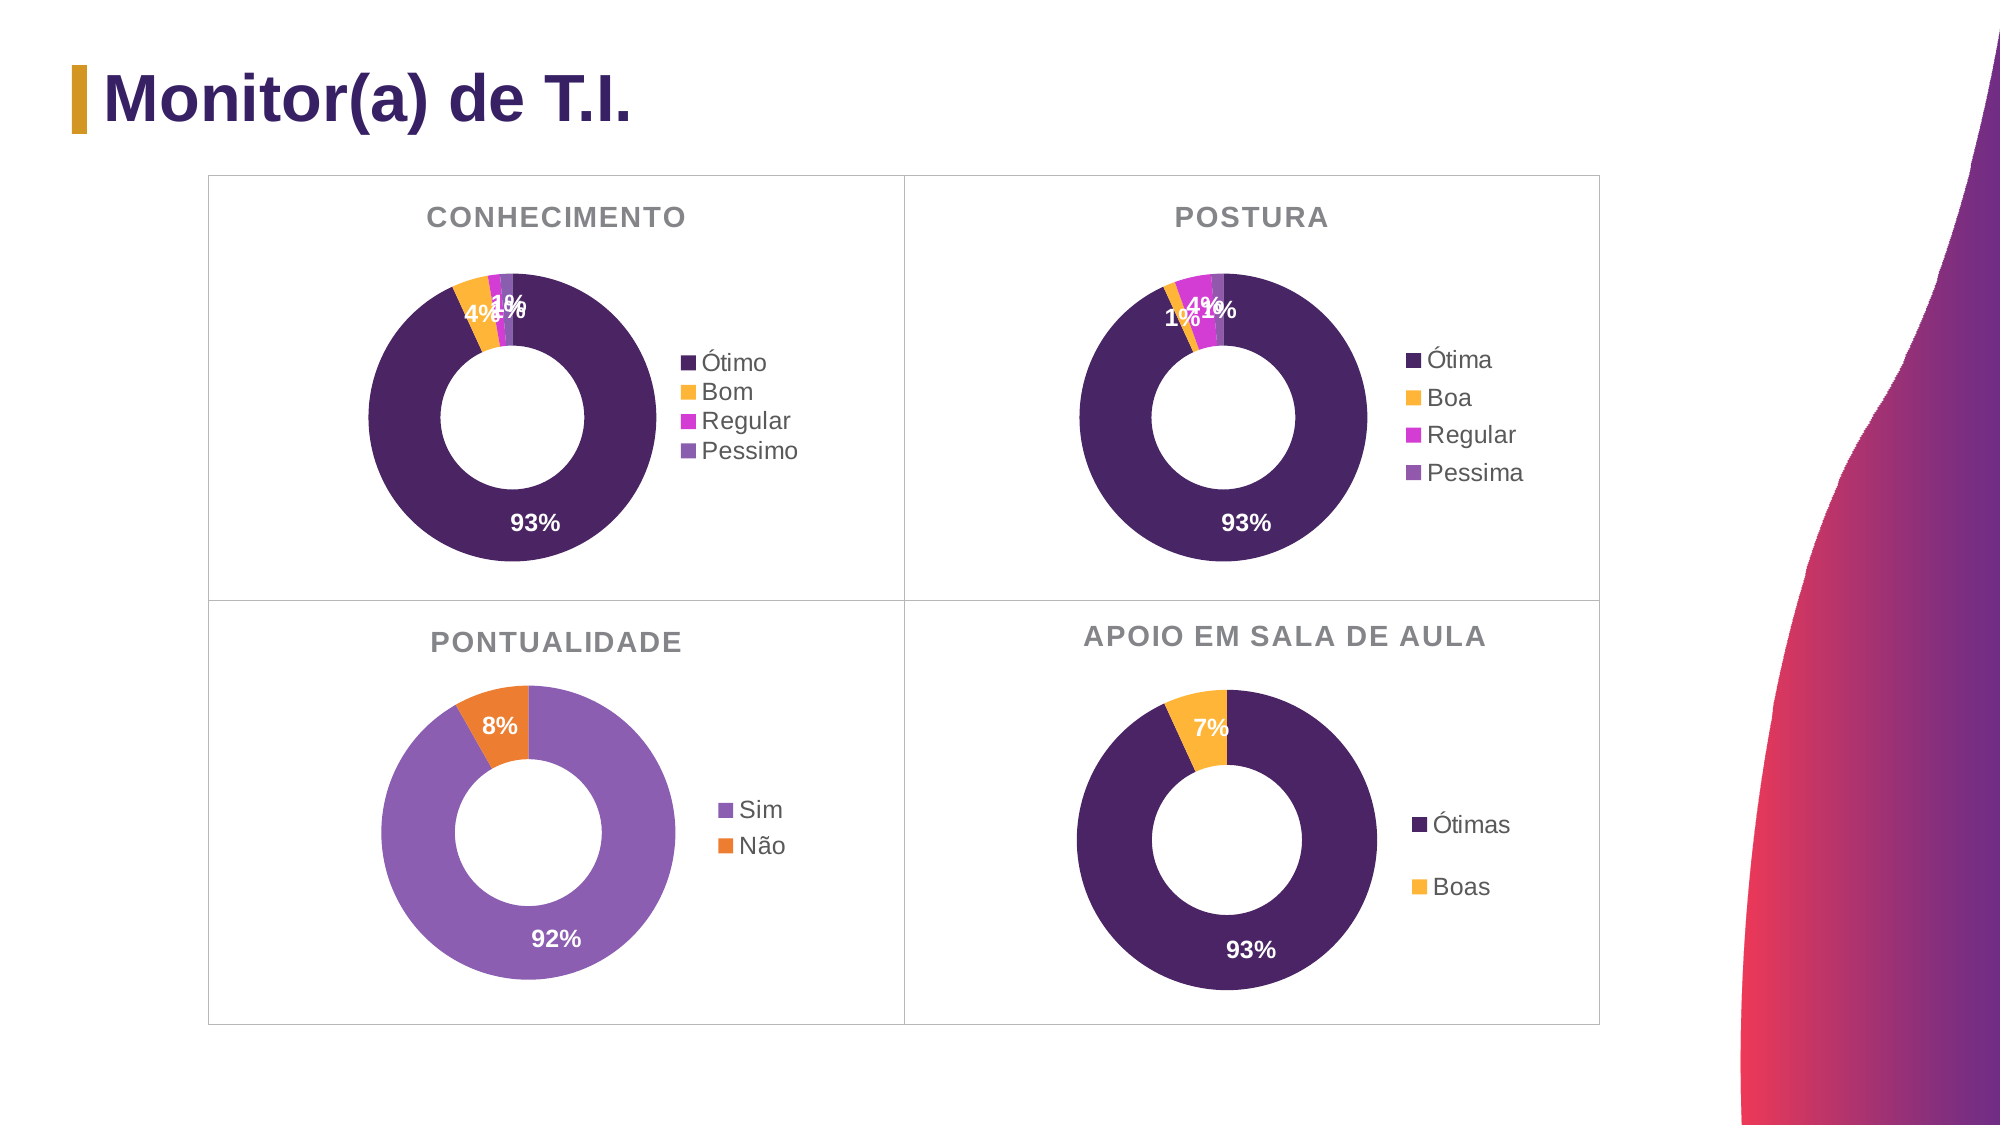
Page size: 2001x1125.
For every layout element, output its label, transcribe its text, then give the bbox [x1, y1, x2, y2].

text_box Monitor(a) de T.I. [89, 47, 1484, 143]
picture [1740, 0, 2000, 1125]
chart [208, 175, 1600, 1025]
text_box [71, 64, 88, 135]
